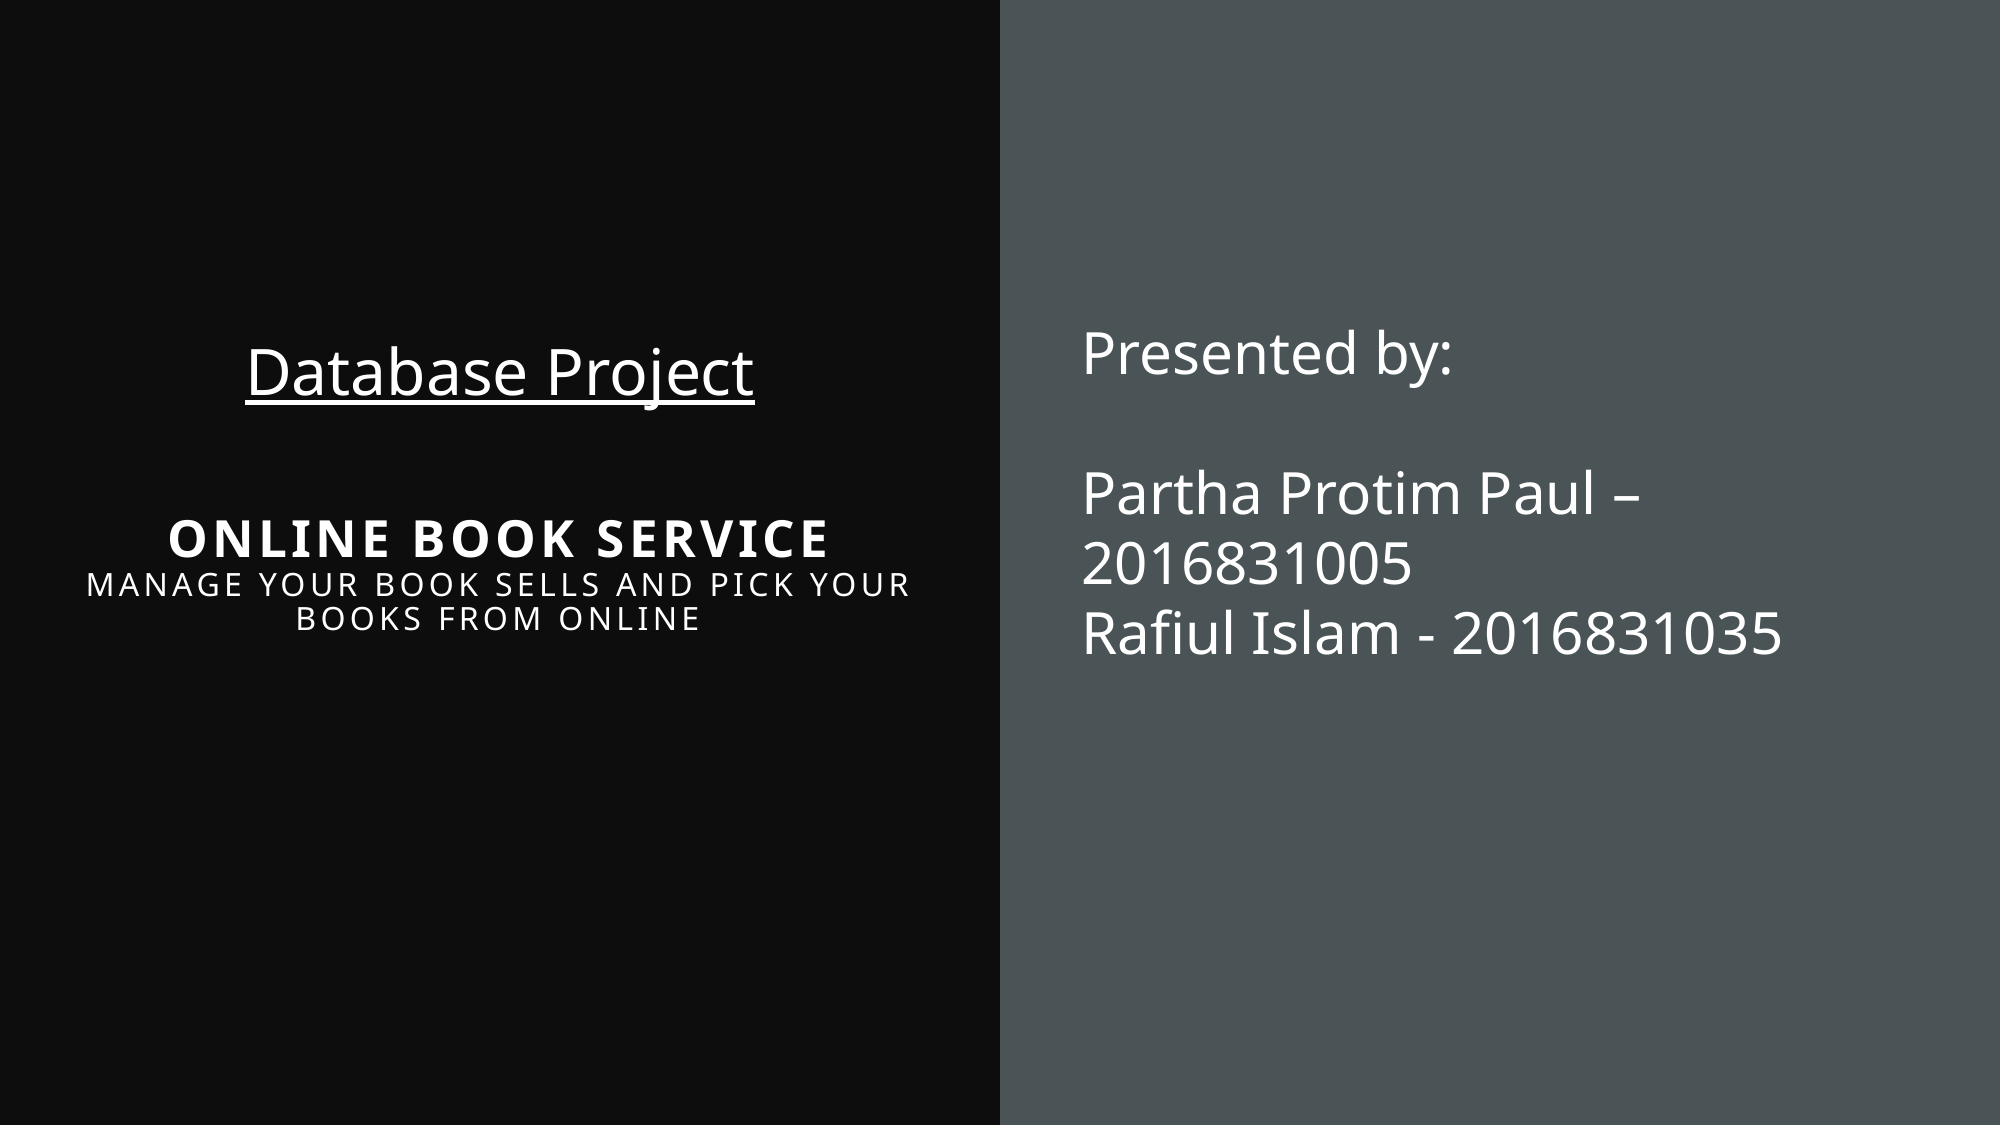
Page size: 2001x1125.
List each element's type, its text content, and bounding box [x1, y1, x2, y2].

text_box Presented by: Partha Protim Paul – 2016831005 Rafiul Islam - 2016831035 [1066, 308, 1910, 674]
title Database Project Online Book Service Manage your book sells and Pick your books from online [0, 305, 1000, 730]
text_box [0, 0, 1001, 1125]
